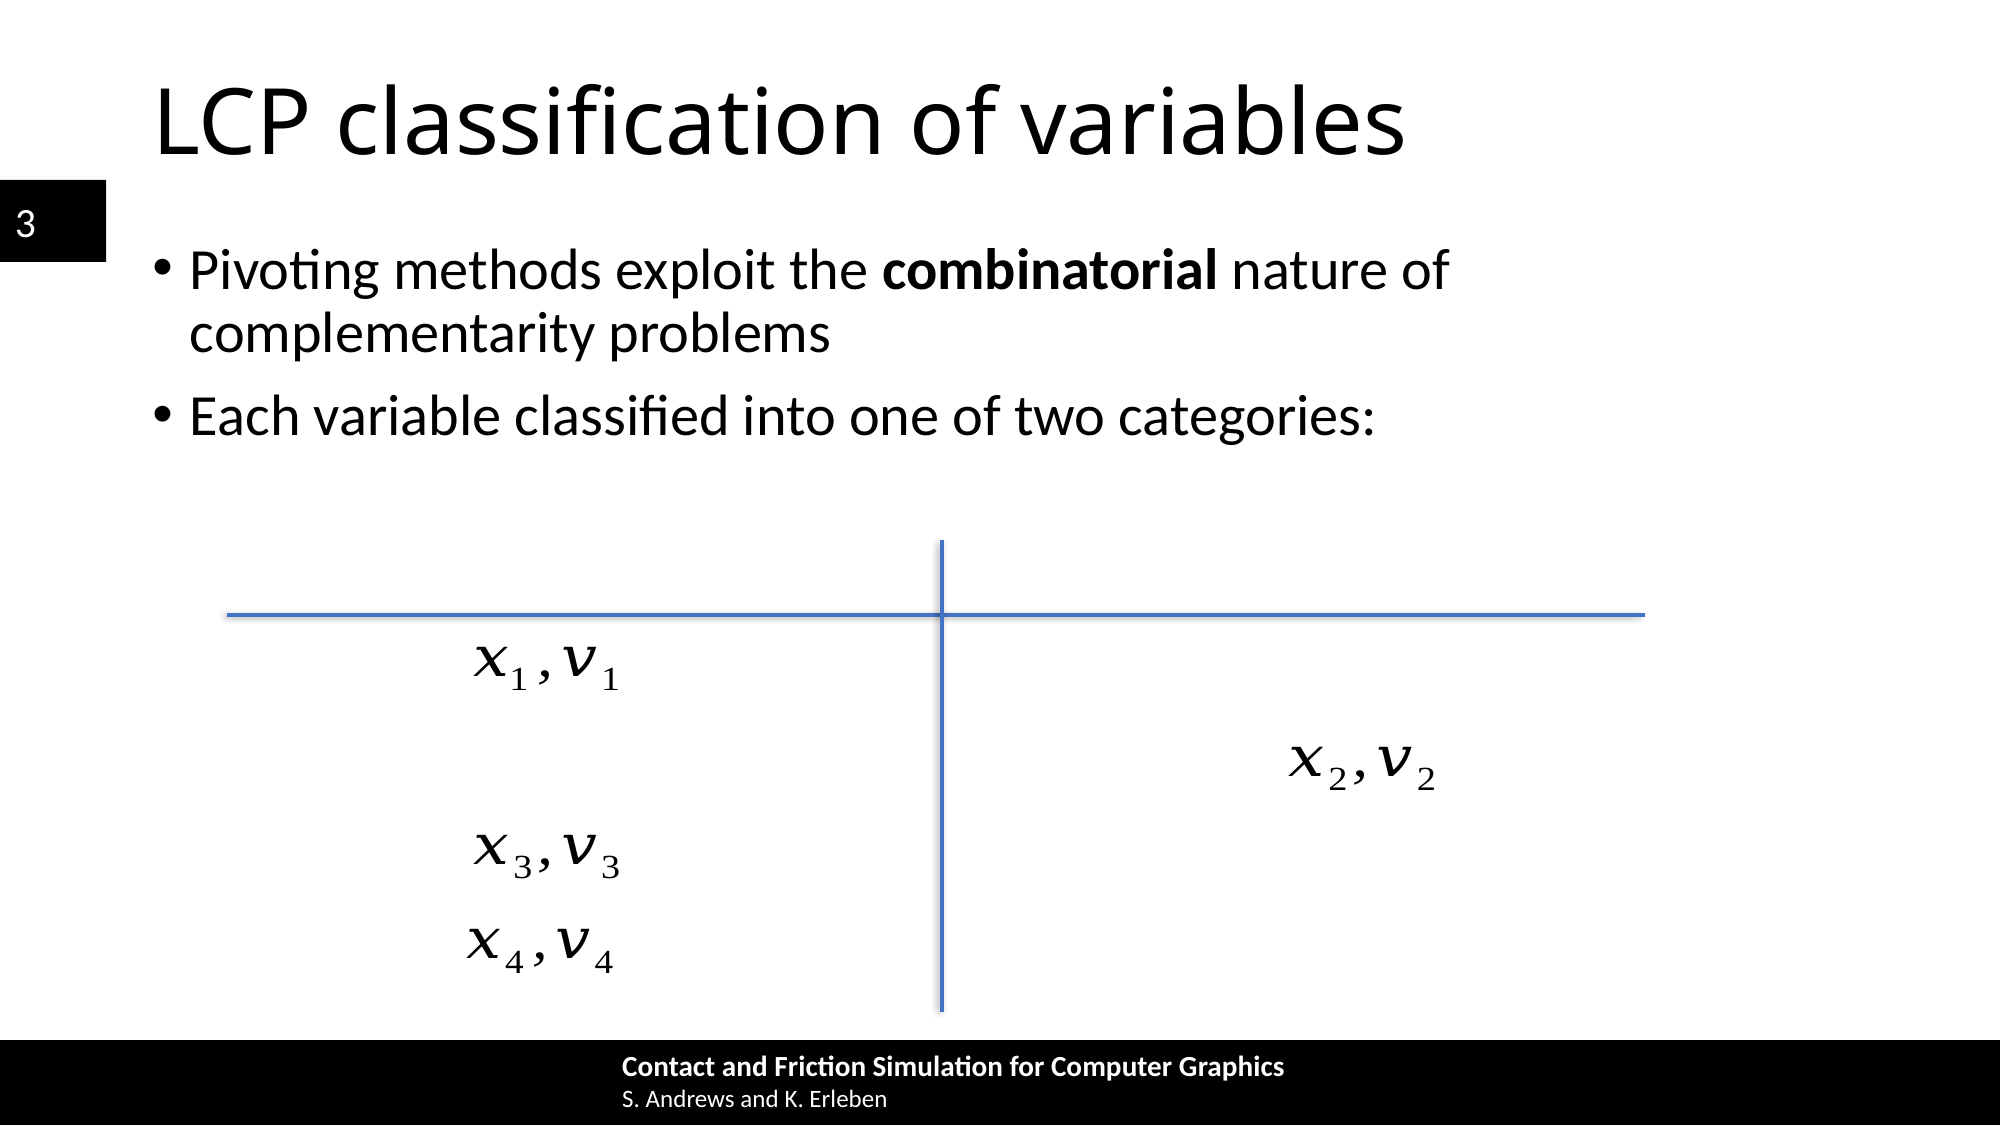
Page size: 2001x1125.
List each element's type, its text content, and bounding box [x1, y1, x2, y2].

title LCP classification of variables [137, 59, 1863, 190]
list Pivoting methods exploit the combinatorial nature of complementarity problems Each variable classified into one of two categories: [137, 231, 1863, 1014]
